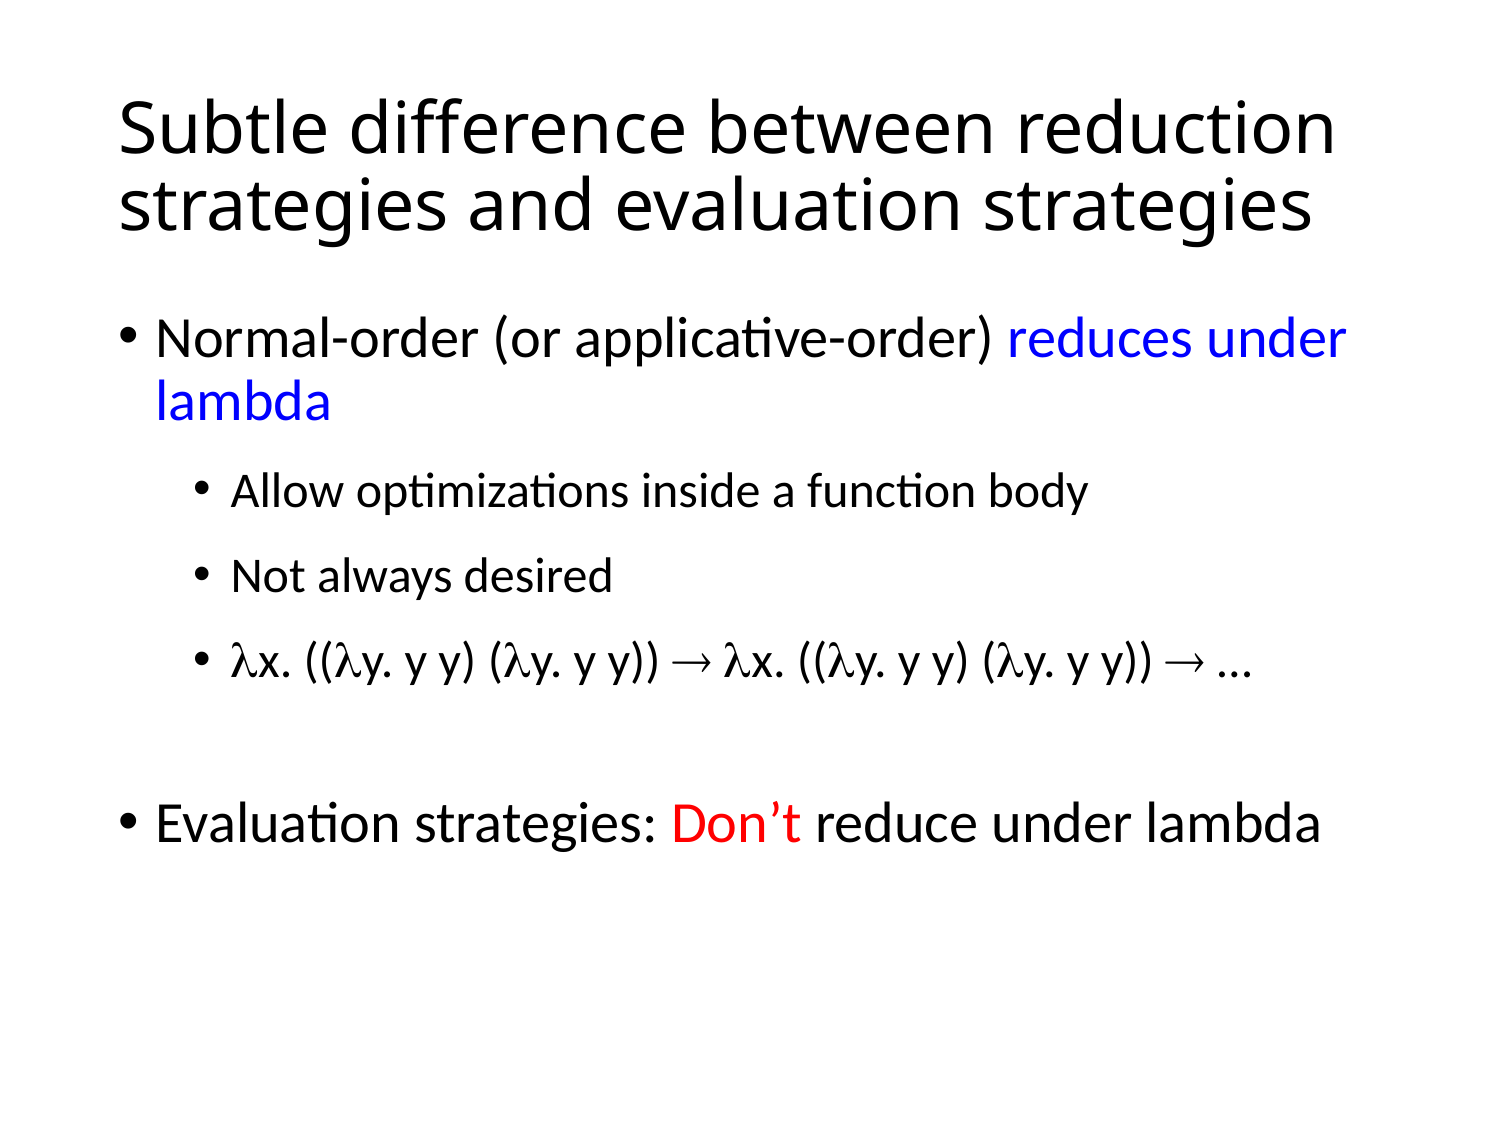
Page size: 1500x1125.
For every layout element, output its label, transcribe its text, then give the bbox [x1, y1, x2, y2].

list Normal-order (or applicative-order) reduces under lambda Allow optimizations inside a function body Not always desired x. ((y. y y) (y. y y))  x. ((y. y y) (y. y y))  … Evaluation strategies: Don’t reduce under lambda [103, 299, 1397, 1014]
title Subtle difference between reduction strategies and evaluation strategies [103, 59, 1397, 278]
